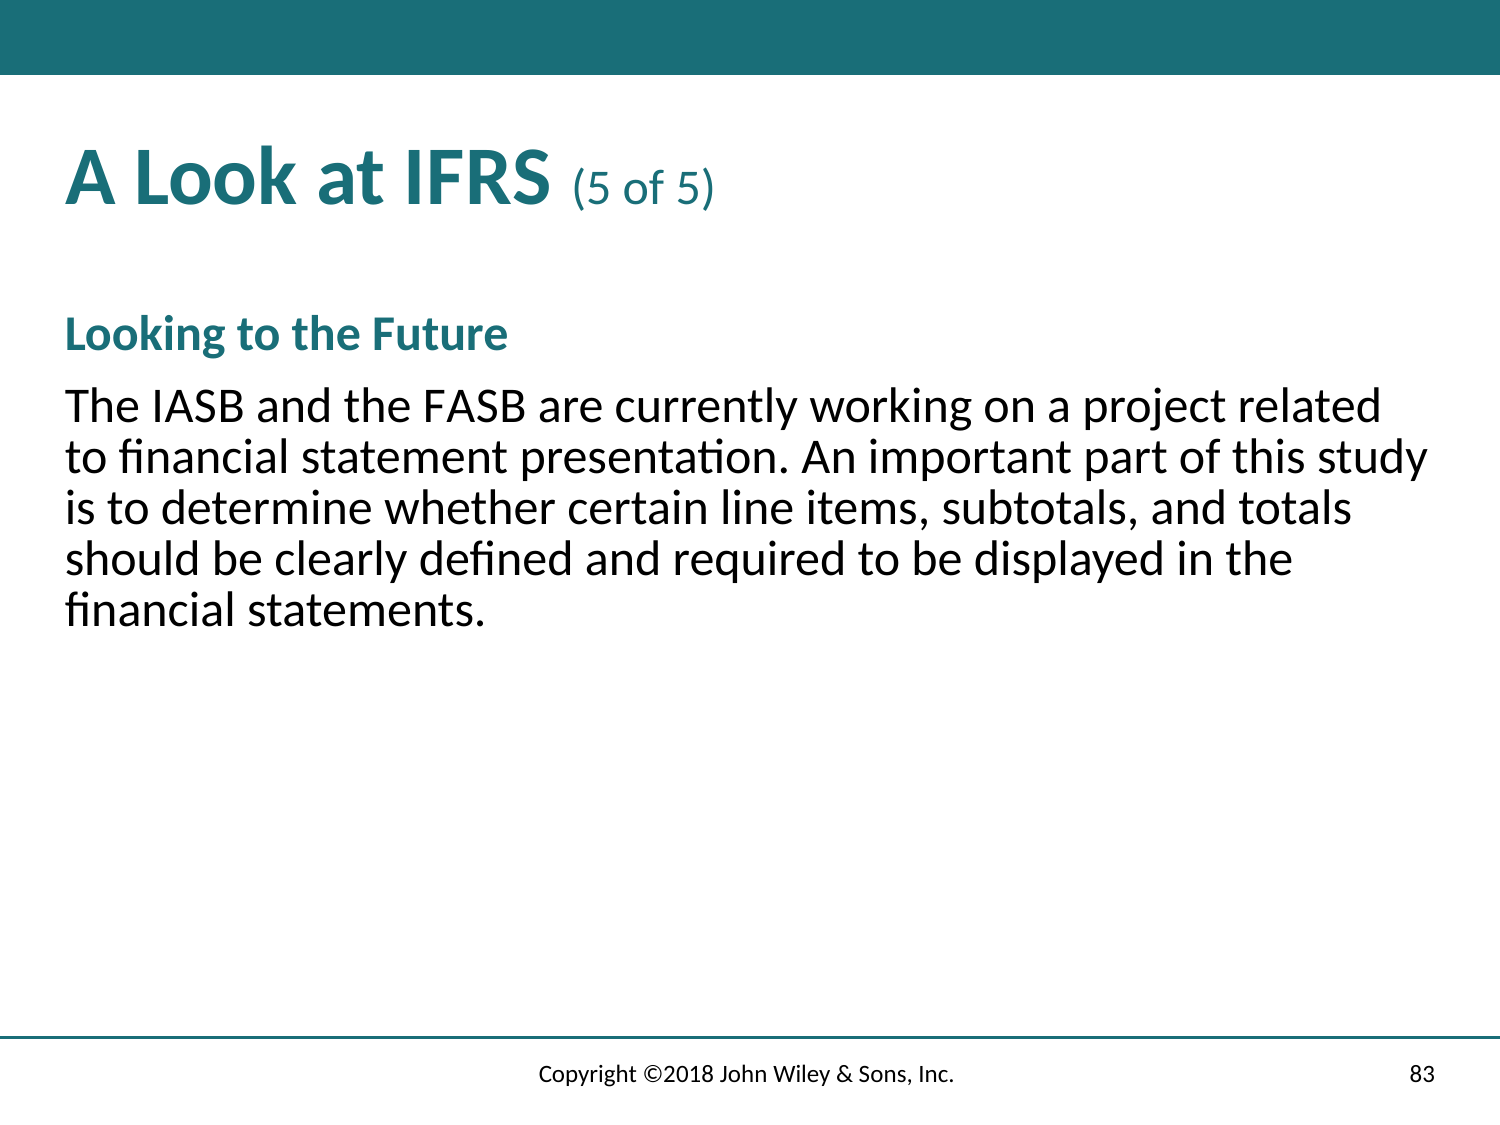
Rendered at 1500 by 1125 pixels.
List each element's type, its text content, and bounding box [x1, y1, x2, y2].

slide_number 83 [1059, 1042, 1450, 1103]
footer Copyright ©2018 John Wiley & Sons, Inc. [496, 1042, 1004, 1103]
list Looking to the Future The I A S B and the F A S B are currently working on a project related to financial statement presentation. An important part of this study is to determine whether certain line items, subtotals, and totals should be clearly defined and required to be displayed in the financial statements. [50, 299, 1450, 763]
title A Look at I F R S (5 of 5) [50, 125, 1450, 288]
